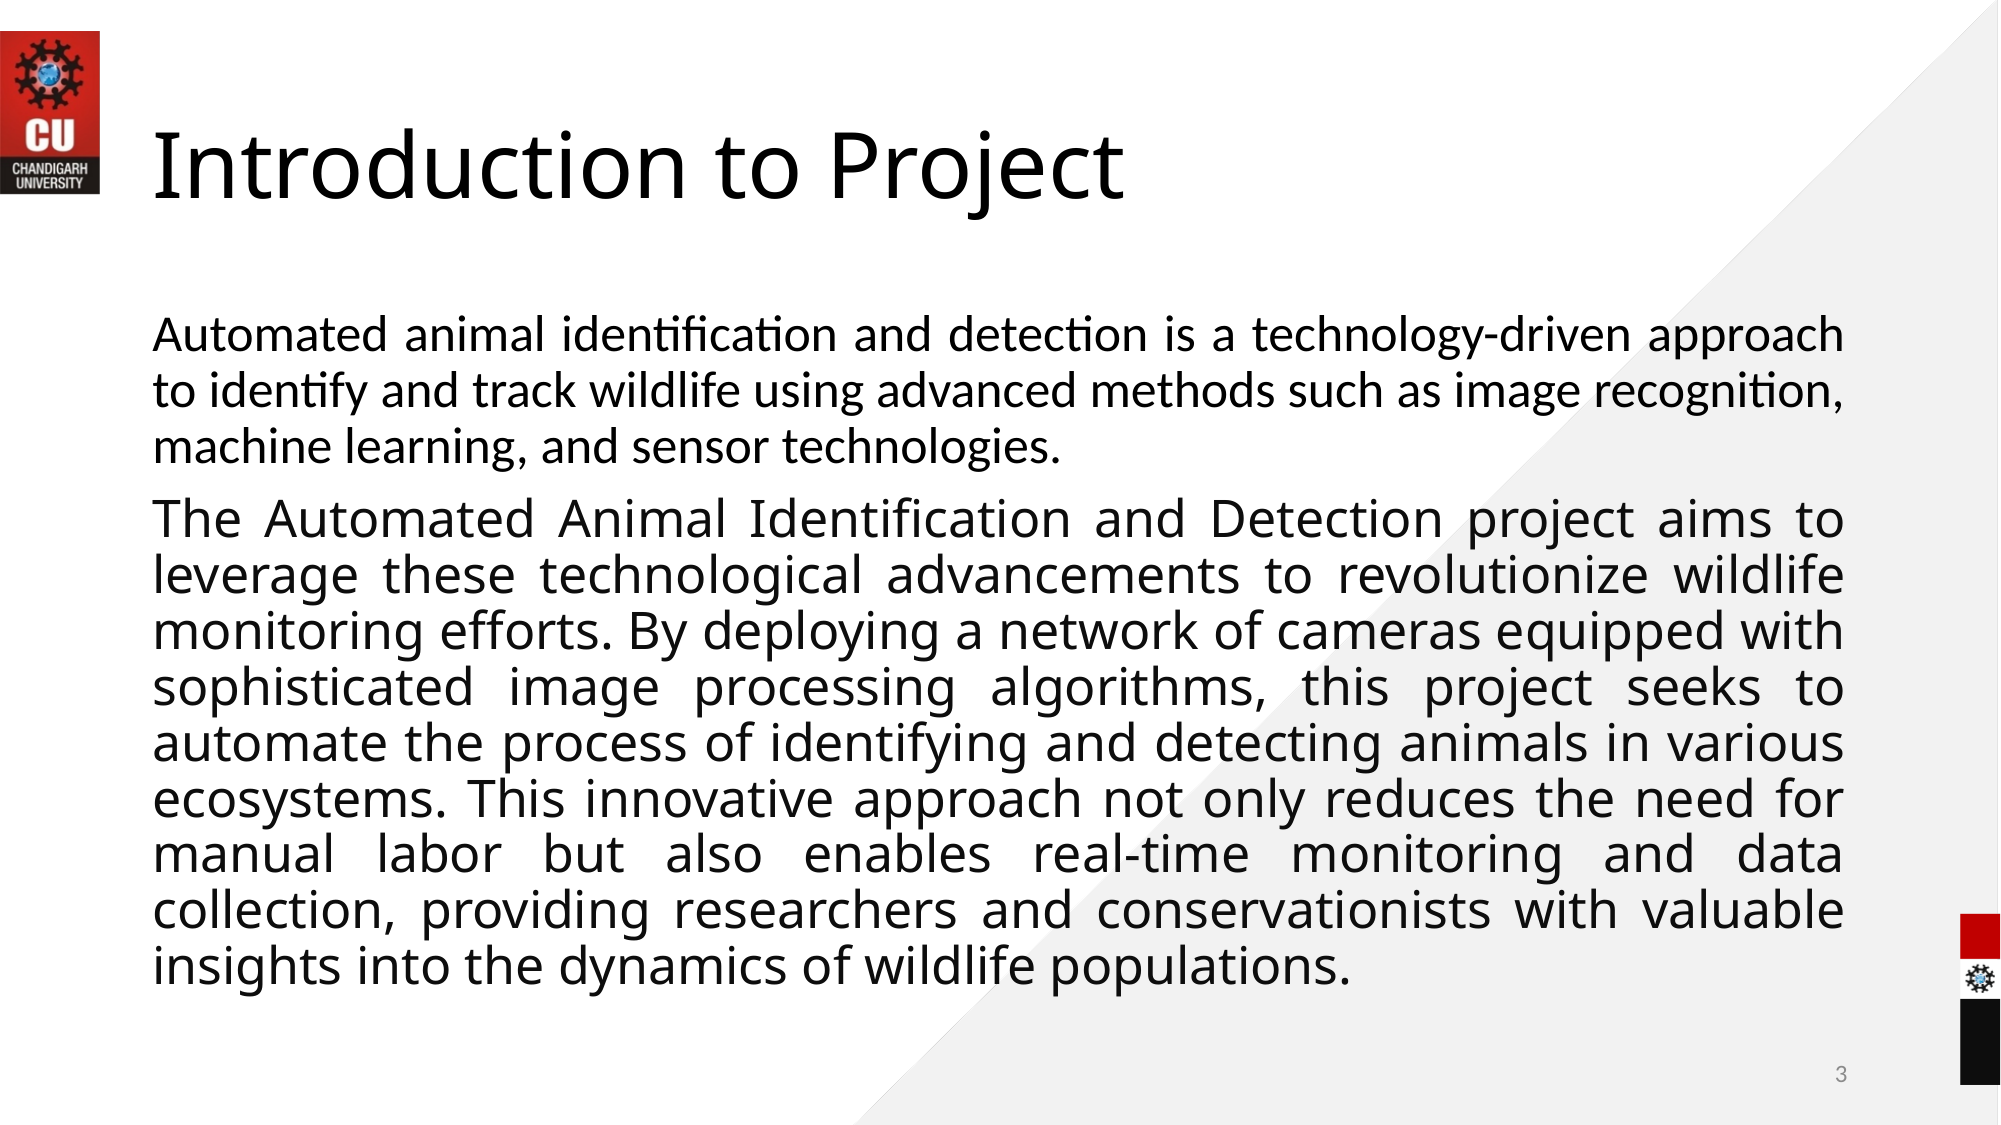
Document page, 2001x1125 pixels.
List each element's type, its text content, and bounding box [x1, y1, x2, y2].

title Introduction to Project [137, 59, 1863, 278]
list Automated animal identification and detection is a technology-driven approach to identify and track wildlife using advanced methods such as image recognition, machine learning, and sensor technologies. The Automated Animal Identification and Detection project aims to leverage these technological advancements to revolutionize wildlife monitoring efforts. By deploying a network of cameras equipped with sophisticated image processing algorithms, this project seeks to automate the process of identifying and detecting animals in various ecosystems. This innovative approach not only reduces the need for manual labor but also enables real-time monitoring and data collection, providing researchers and conservationists with valuable insights into the dynamics of wildlife populations. [137, 299, 1863, 1014]
picture [0, 0, 2001, 1125]
slide_number 3 [1412, 1042, 1863, 1103]
